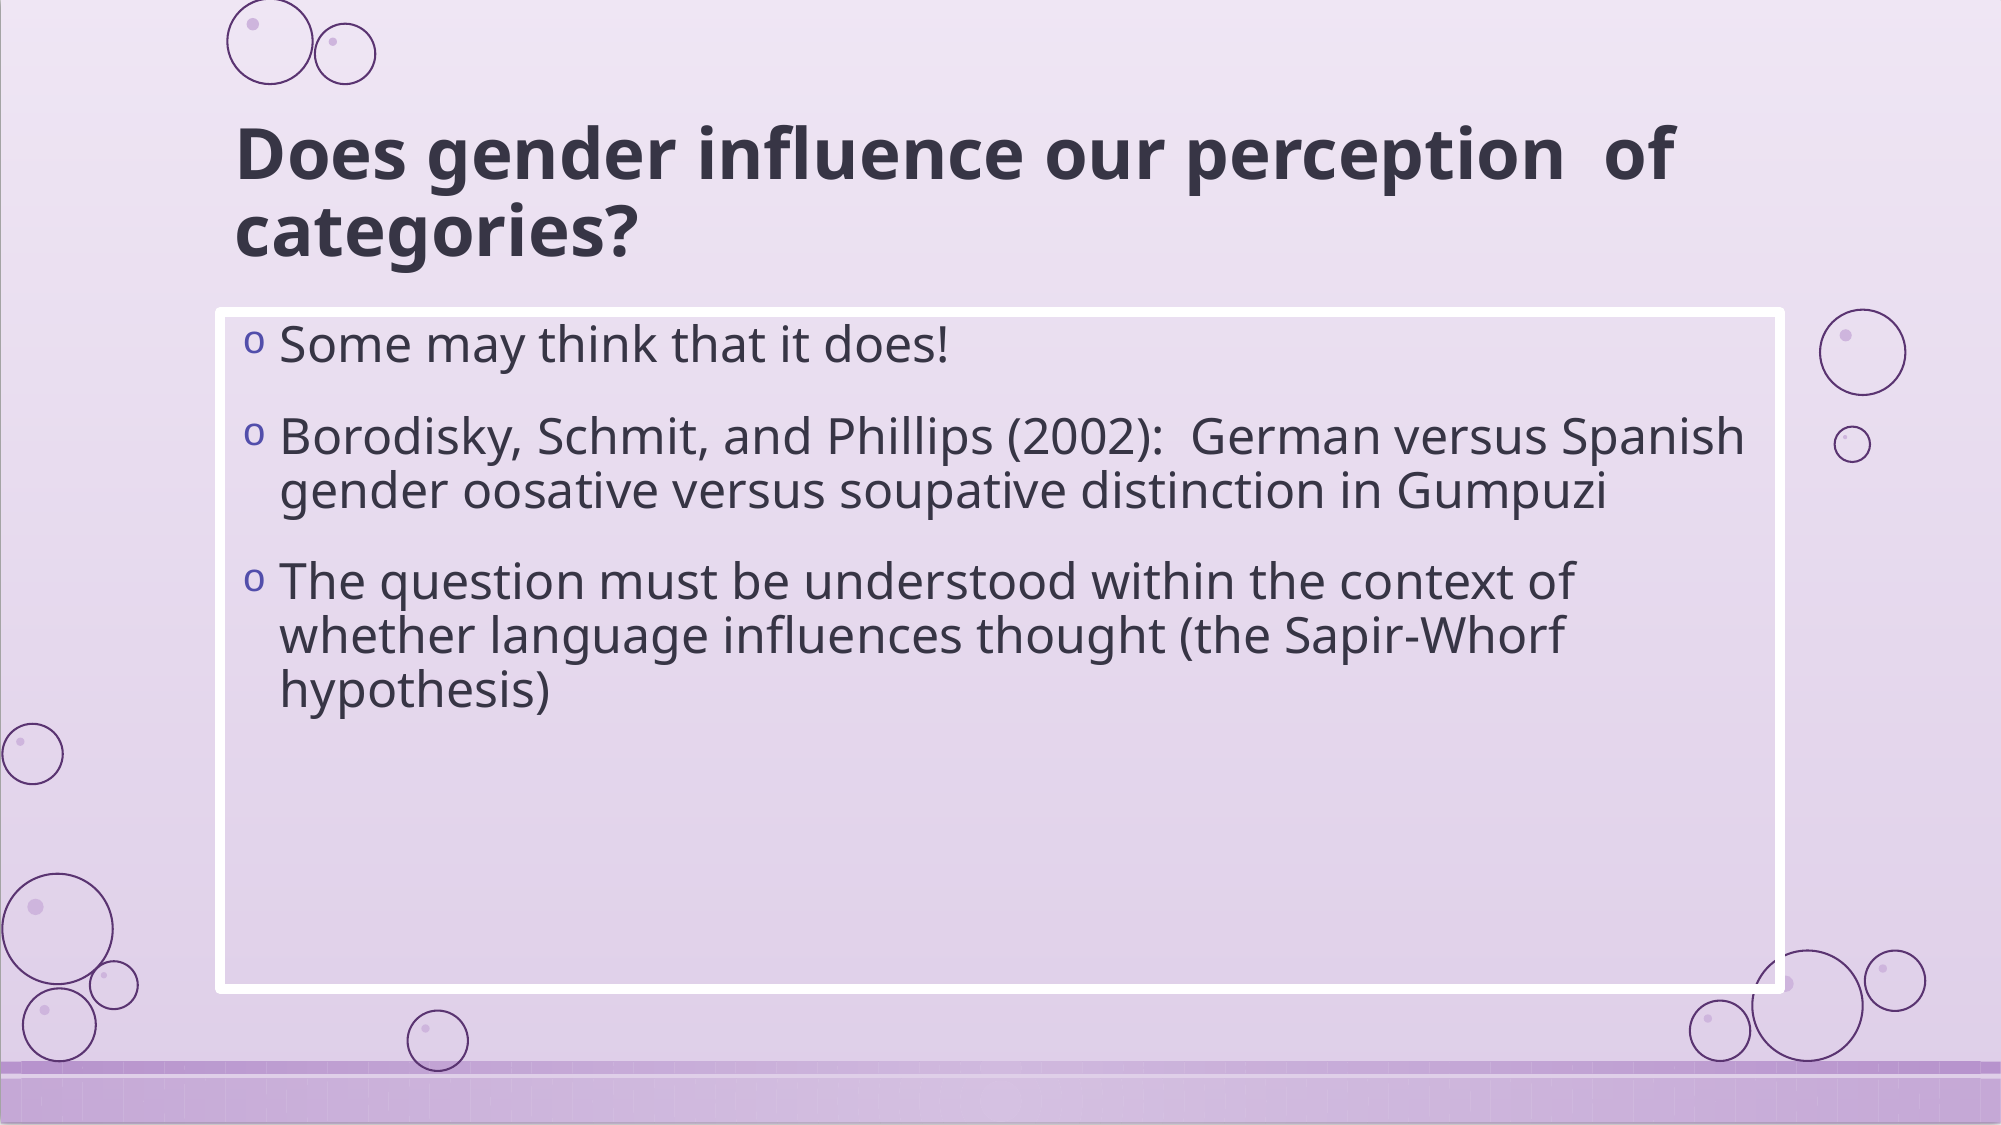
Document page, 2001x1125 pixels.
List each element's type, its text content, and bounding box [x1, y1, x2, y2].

list Some may think that it does! Borodisky, Schmit, and Phillips (2002): German versus Spanish gender oosative versus soupative distinction in Gumpuzi The question must be understood within the context of whether language influences thought (the Sapir-Whorf hypothesis) [219, 311, 1780, 990]
title Does gender influence our perception of categories? [219, 76, 1780, 279]
